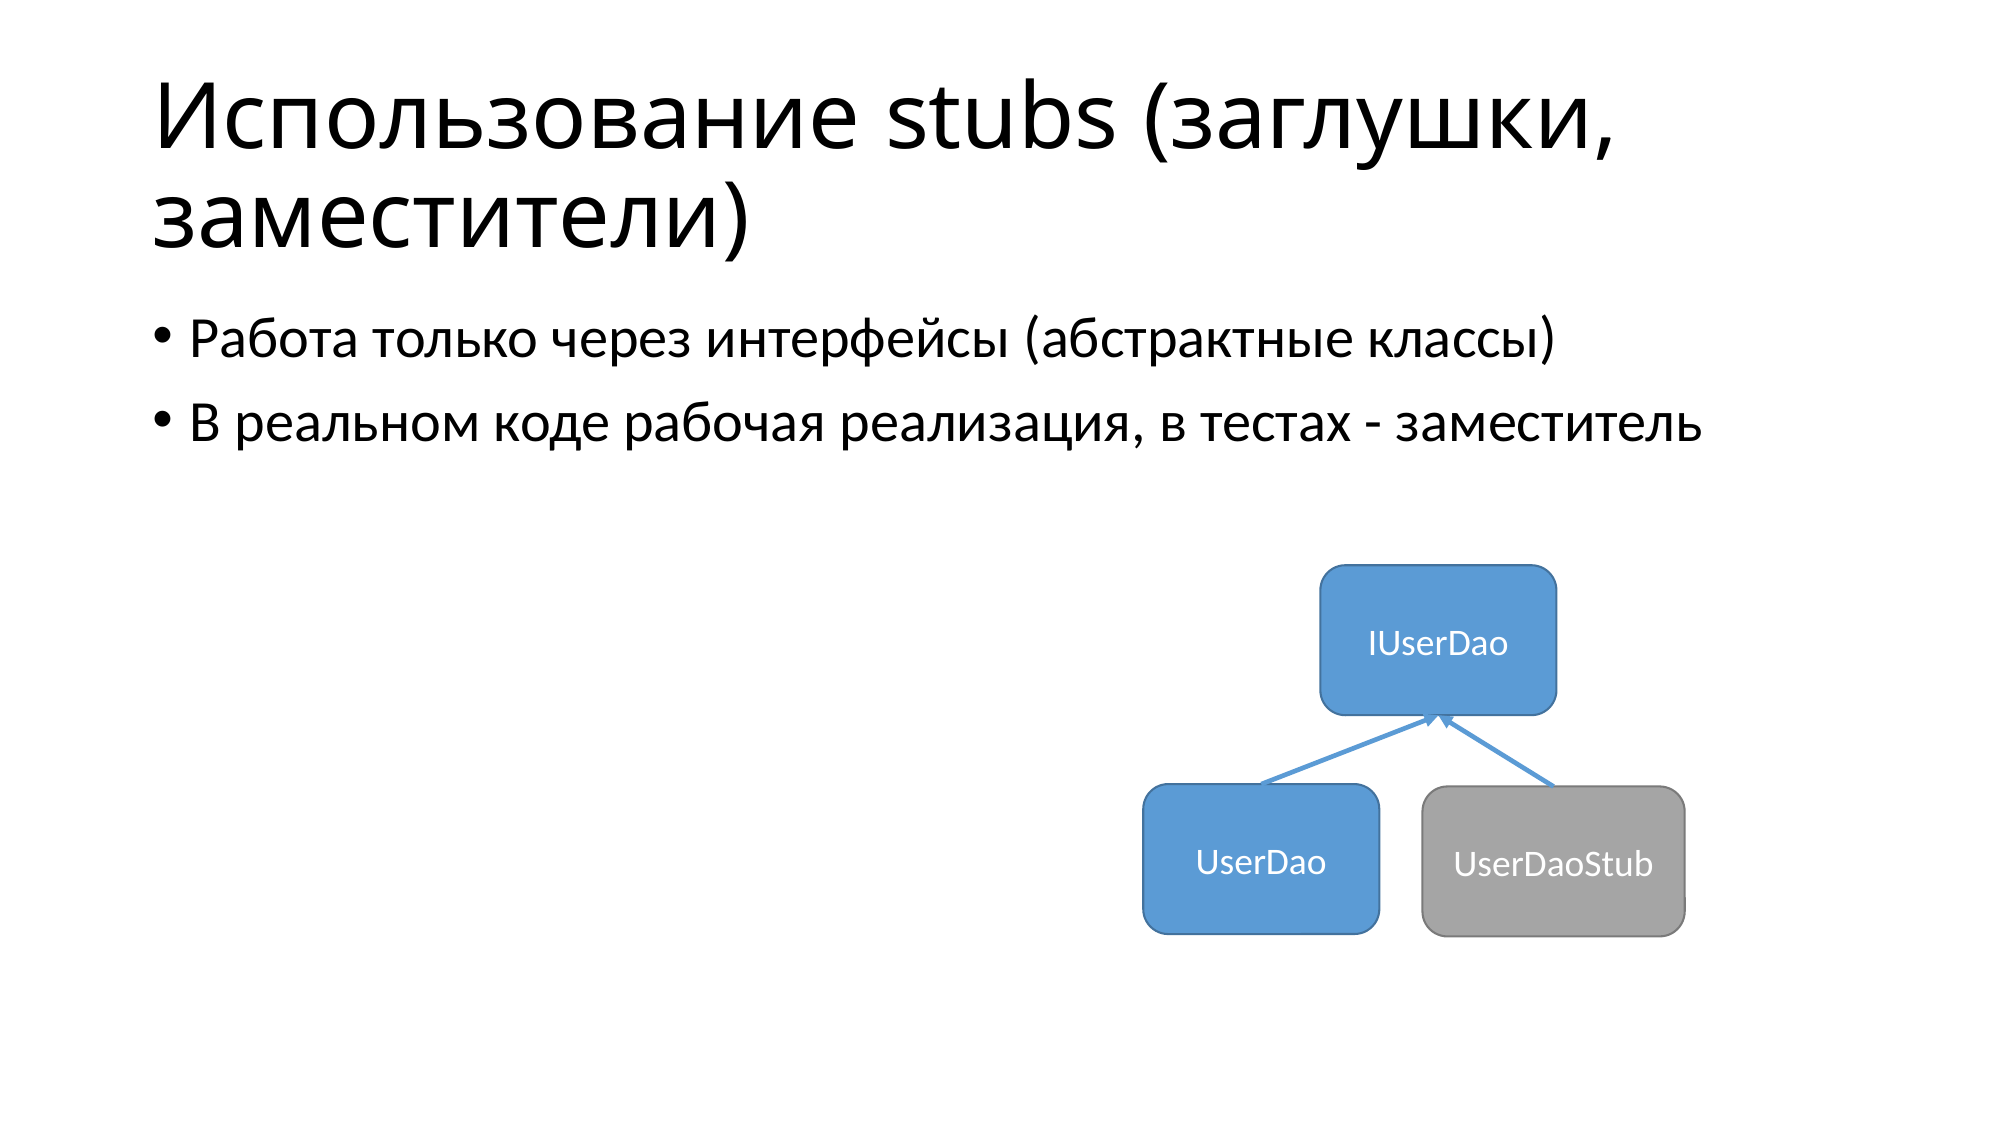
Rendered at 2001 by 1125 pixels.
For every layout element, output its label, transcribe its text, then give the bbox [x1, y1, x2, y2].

text_box UserDao [1142, 783, 1381, 936]
list Работа только через интерфейсы (абстрактные классы) В реальном коде рабочая реализация, в тестах - заместитель [137, 299, 1863, 1014]
title Использование stubs (заглушки, заместители) [137, 59, 1863, 278]
text_box UserDaoStub [1421, 785, 1686, 938]
text_box IUserDao [1319, 564, 1558, 715]
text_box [1261, 715, 1438, 785]
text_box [1438, 715, 1554, 787]
